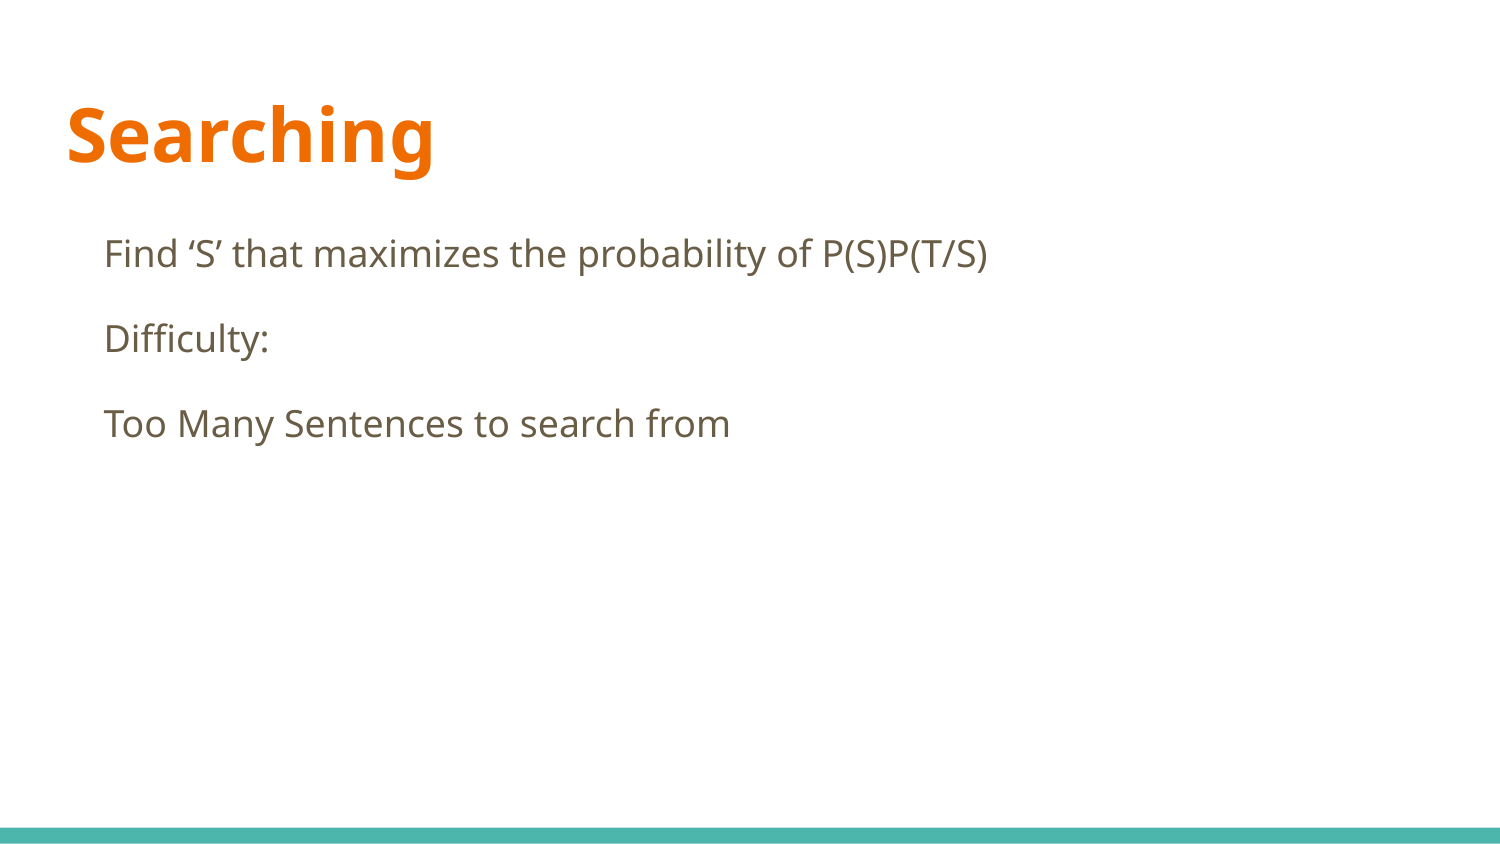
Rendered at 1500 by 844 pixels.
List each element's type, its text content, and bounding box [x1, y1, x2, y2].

title Searching [51, 72, 1449, 189]
list Find ‘S’ that maximizes the probability of P(S)P(T/S) Difficulty: Too Many Sentences to search from [51, 207, 1449, 750]
